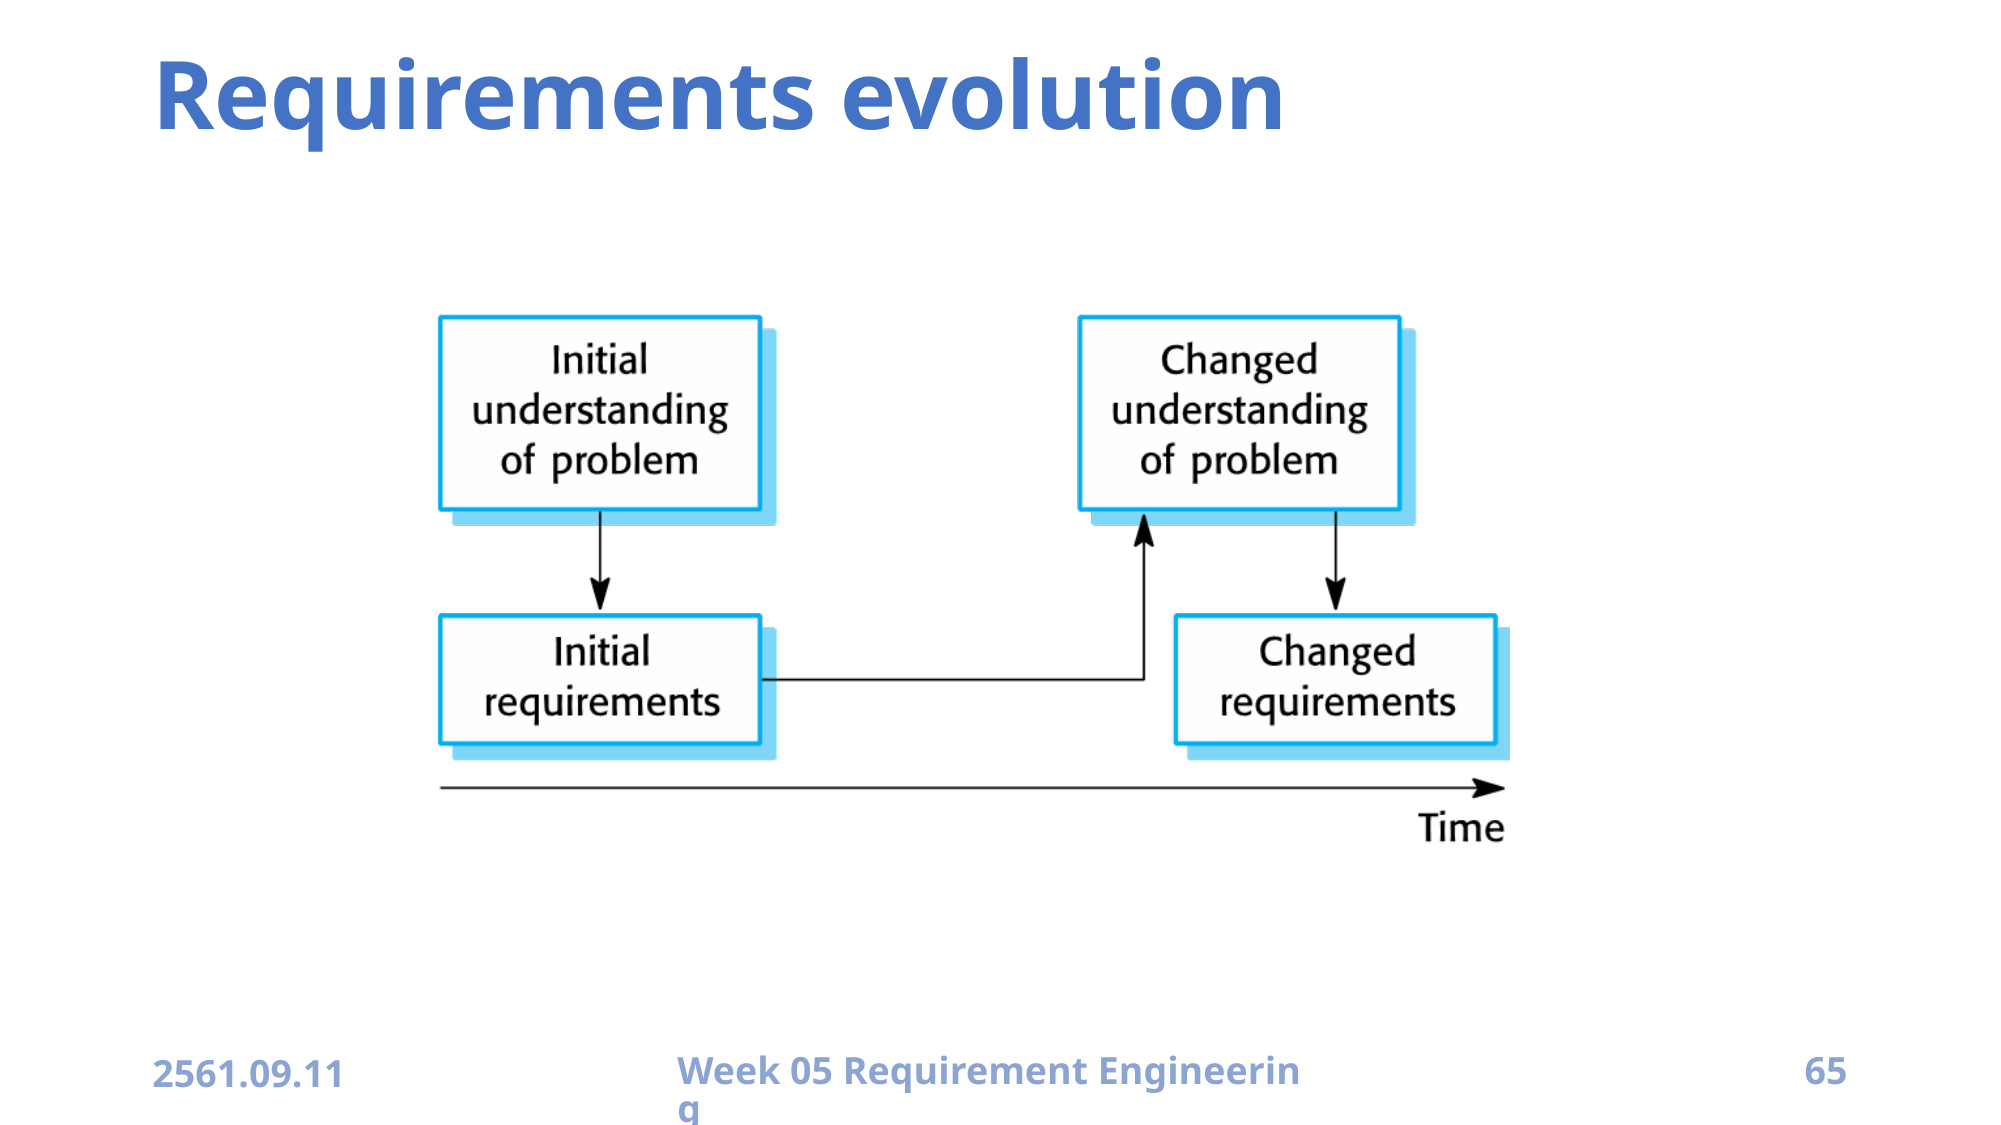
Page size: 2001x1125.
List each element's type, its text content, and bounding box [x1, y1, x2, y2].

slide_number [137, 1042, 588, 1103]
title Requirements evolution [137, 39, 1863, 158]
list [437, 314, 1510, 853]
footer Week 05 Requirement Engineering [662, 1042, 1338, 1103]
slide_number 65 [1412, 1042, 1863, 1103]
